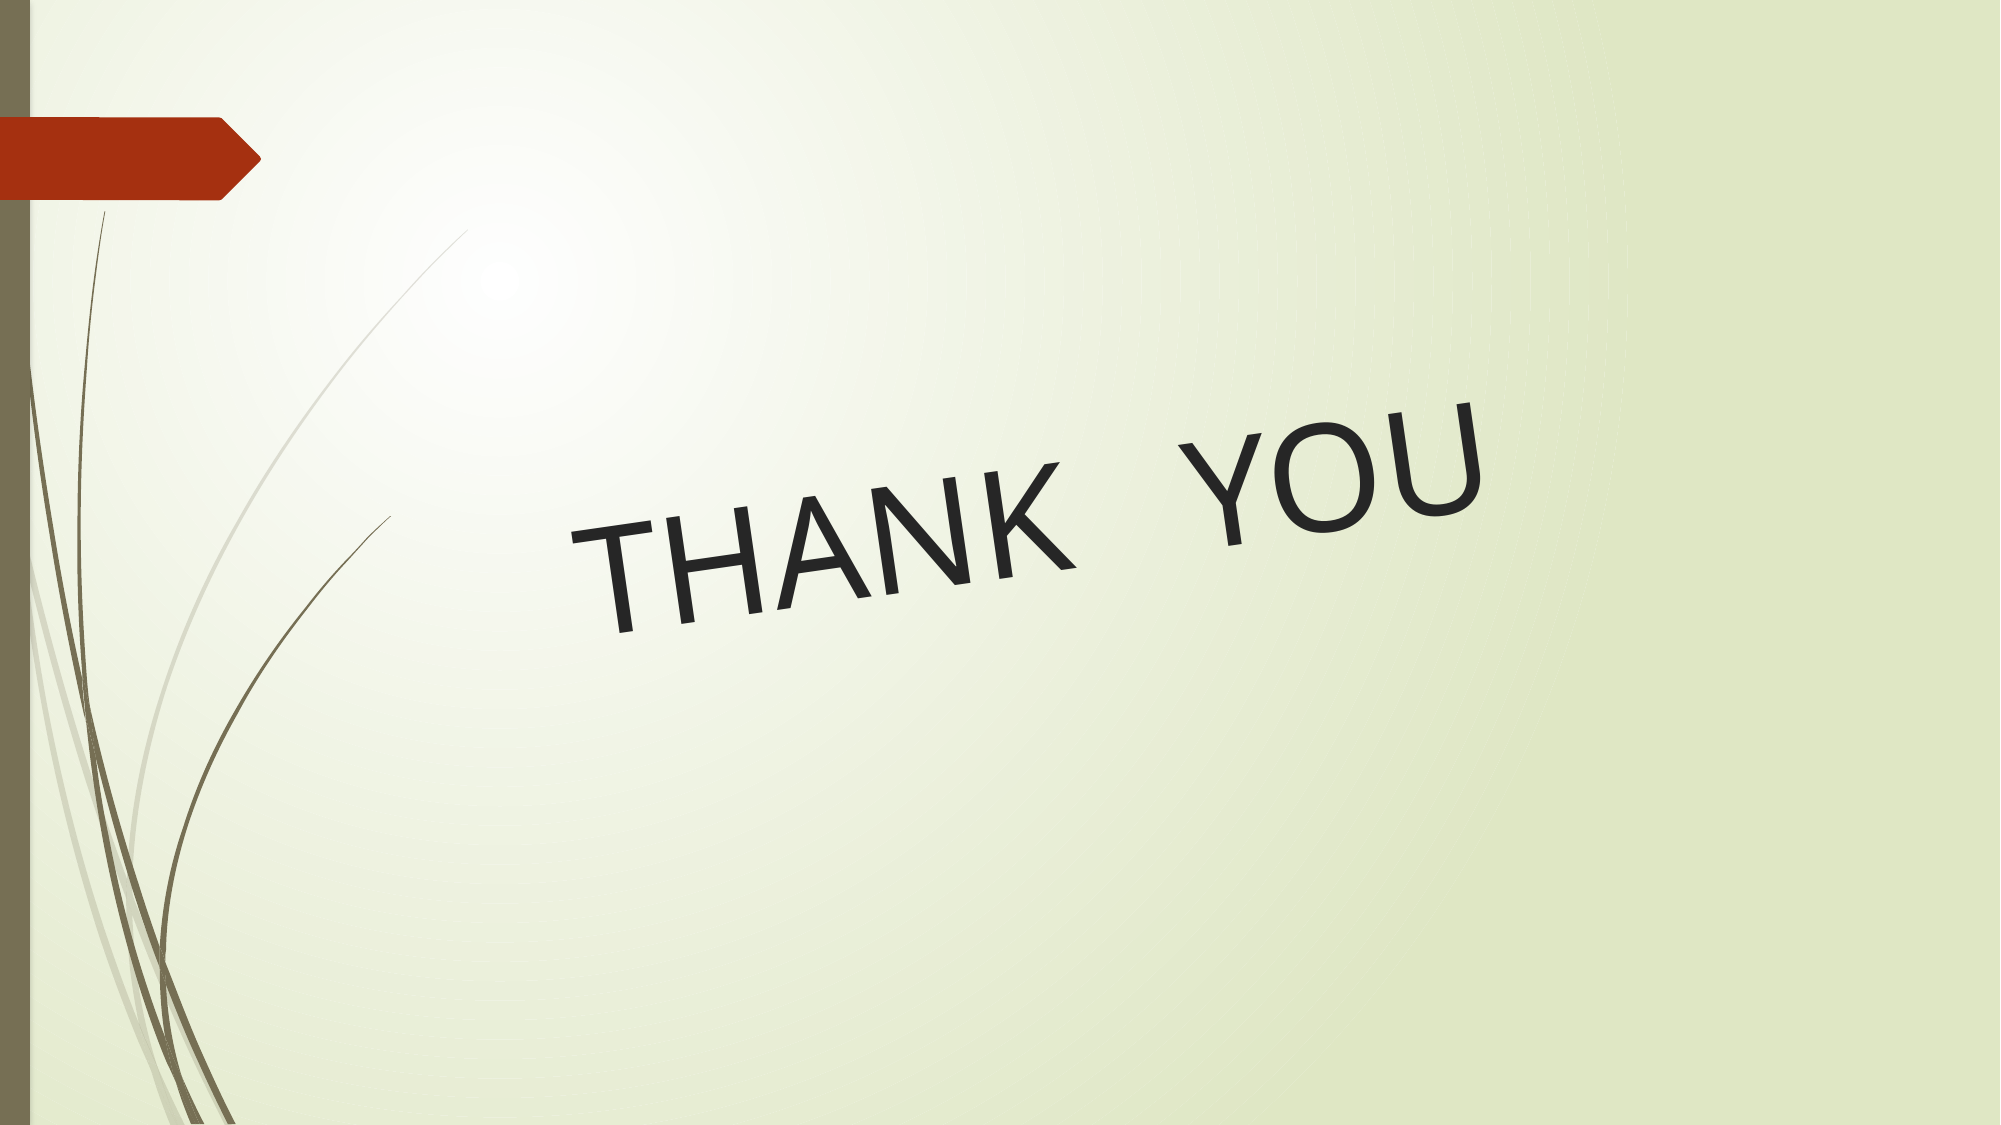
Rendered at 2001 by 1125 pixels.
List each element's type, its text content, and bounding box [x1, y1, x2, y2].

title THANK YOU [174, 293, 1900, 781]
